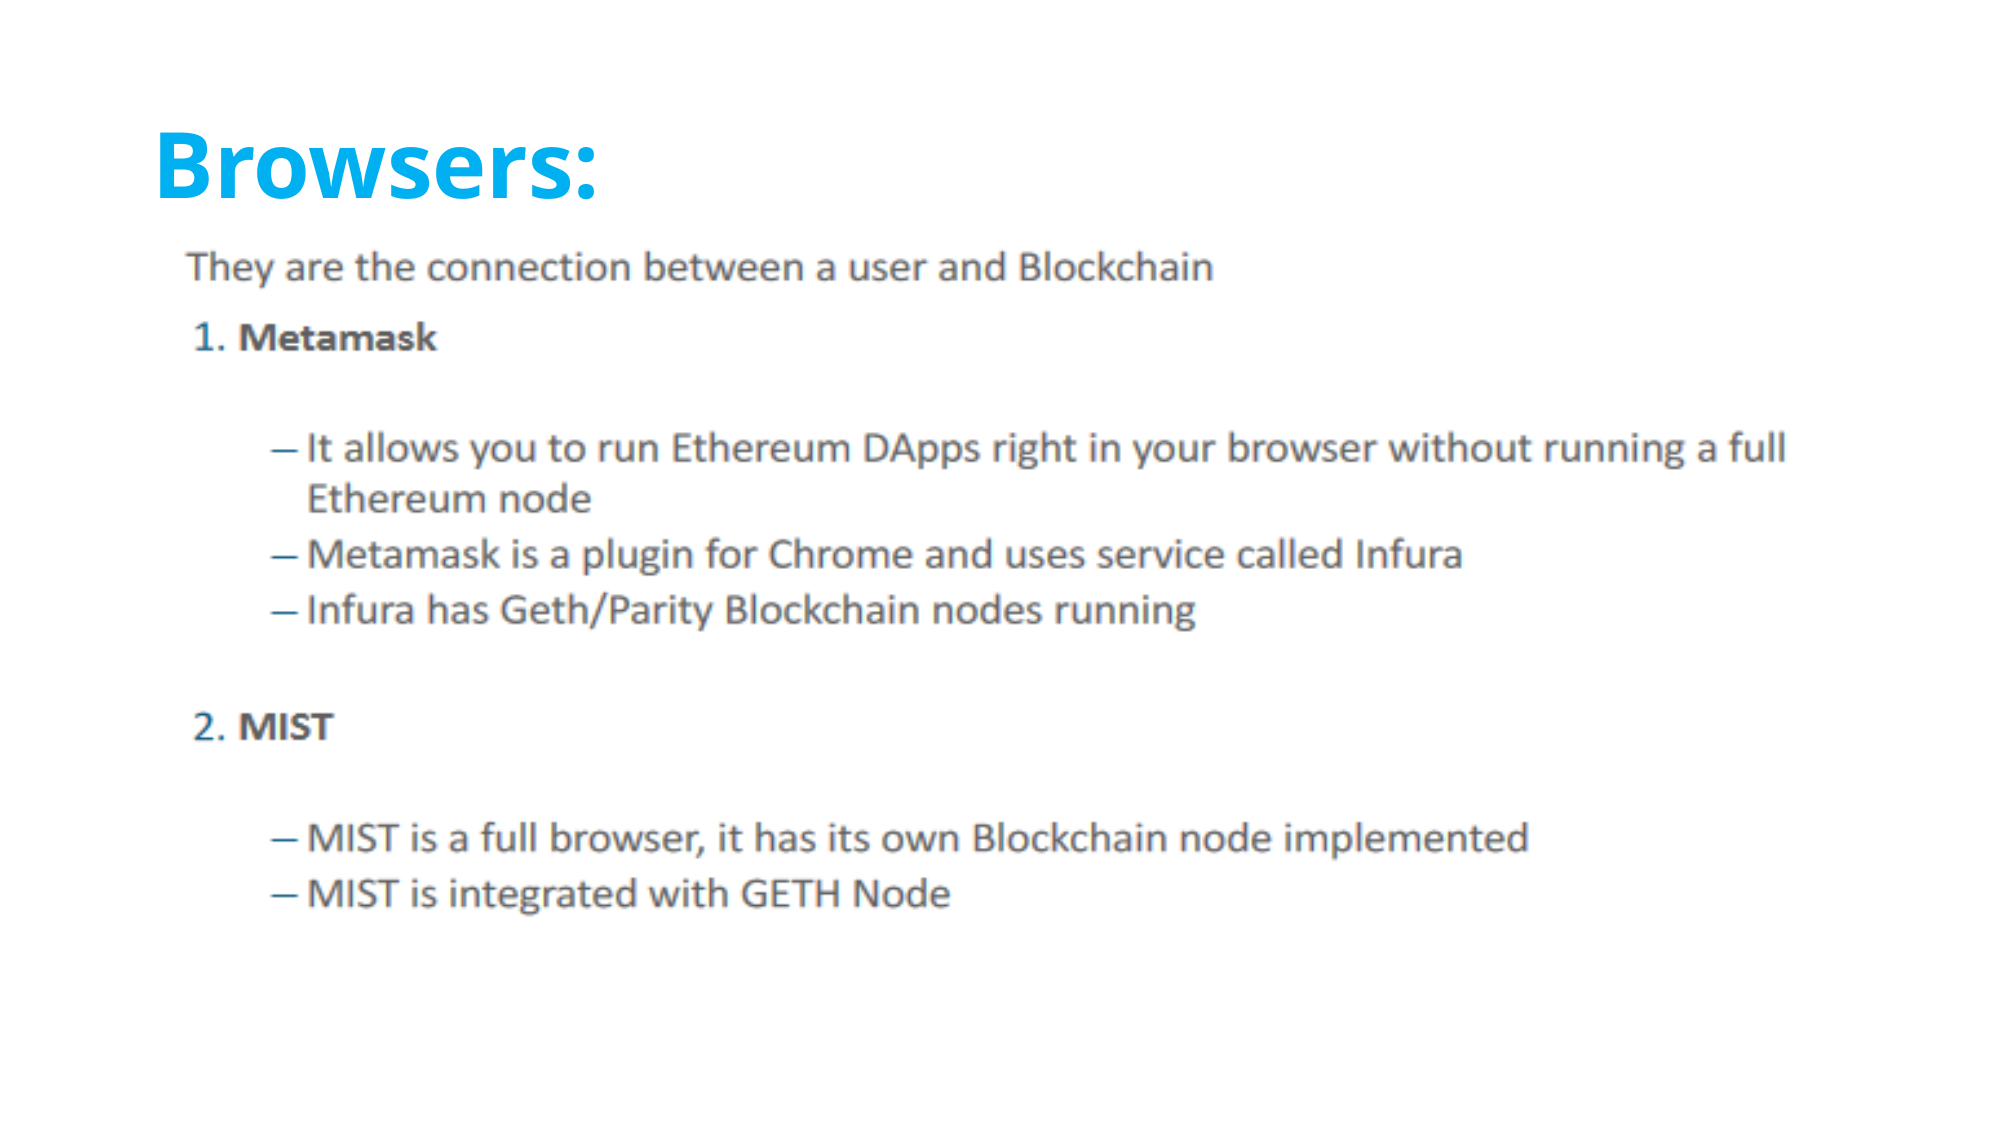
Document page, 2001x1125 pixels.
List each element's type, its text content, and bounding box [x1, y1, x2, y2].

title Browsers: [137, 59, 1863, 278]
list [170, 228, 1834, 1125]
